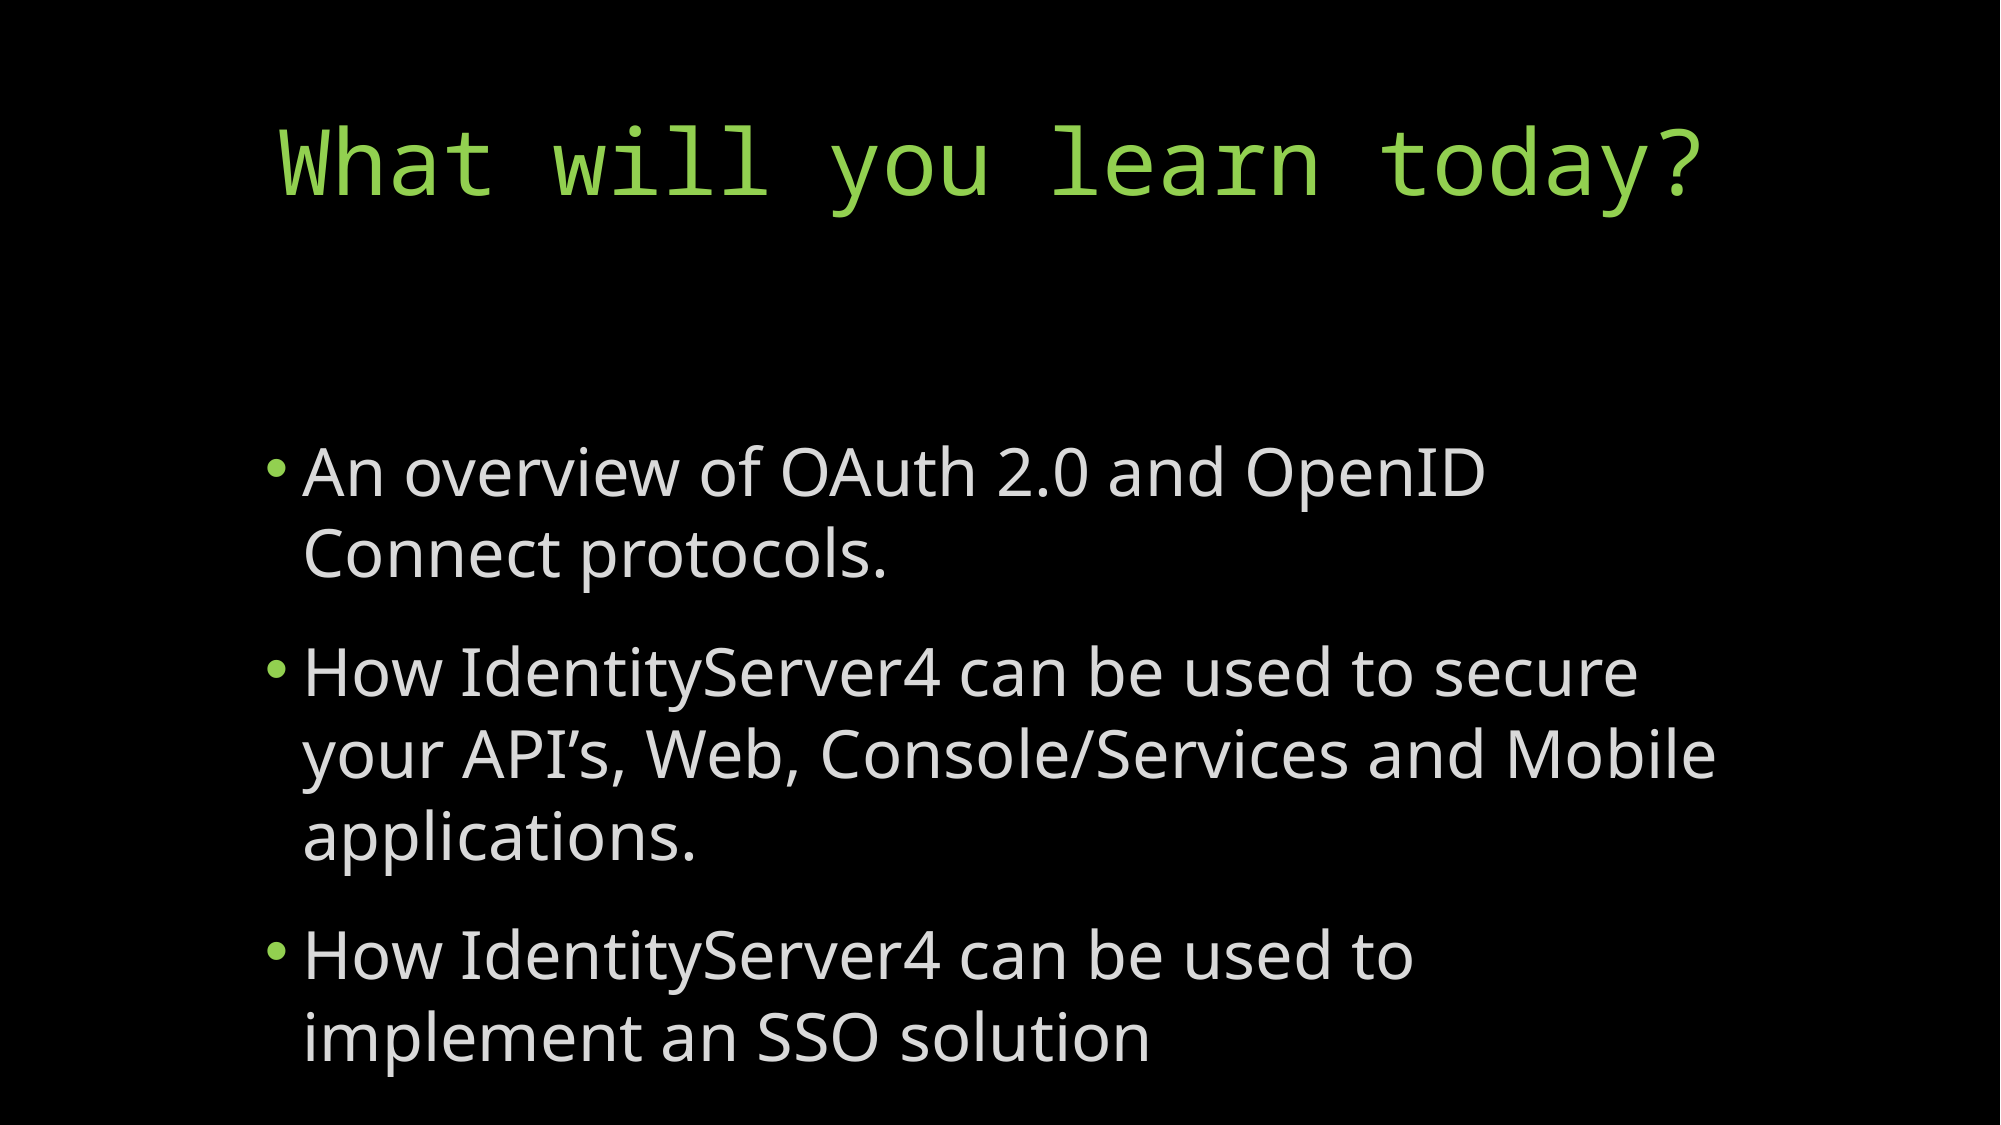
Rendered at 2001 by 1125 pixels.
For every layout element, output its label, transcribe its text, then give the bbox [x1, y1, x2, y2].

list An overview of OAuth 2.0 and OpenID Connect protocols. How IdentityServer4 can be used to secure your API’s, Web, Console/Services and Mobile applications. How IdentityServer4 can be used to implement an SSO solution [249, 423, 1750, 1124]
title What will you learn today? [262, 37, 1763, 225]
